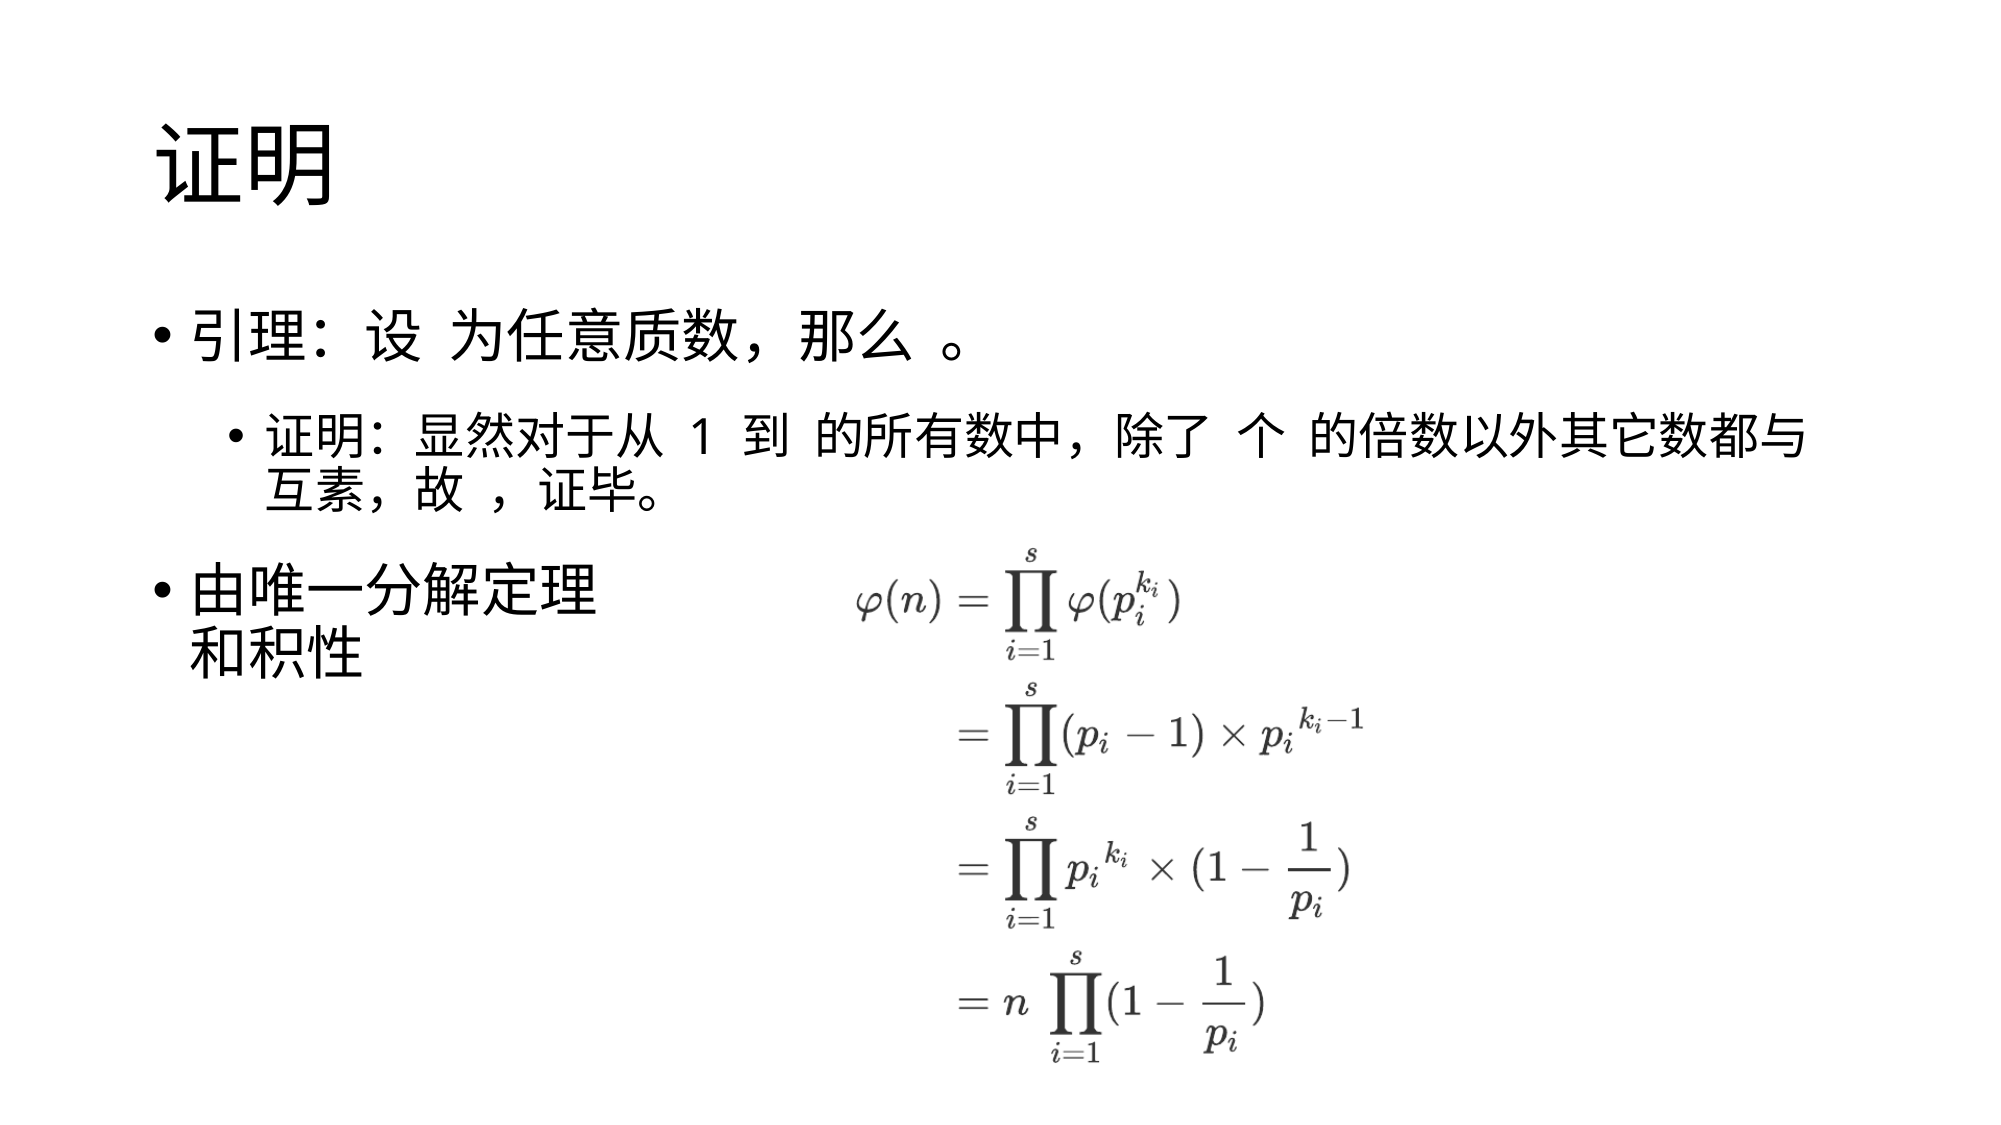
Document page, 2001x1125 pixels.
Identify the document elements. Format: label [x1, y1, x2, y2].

picture [831, 543, 1409, 1088]
